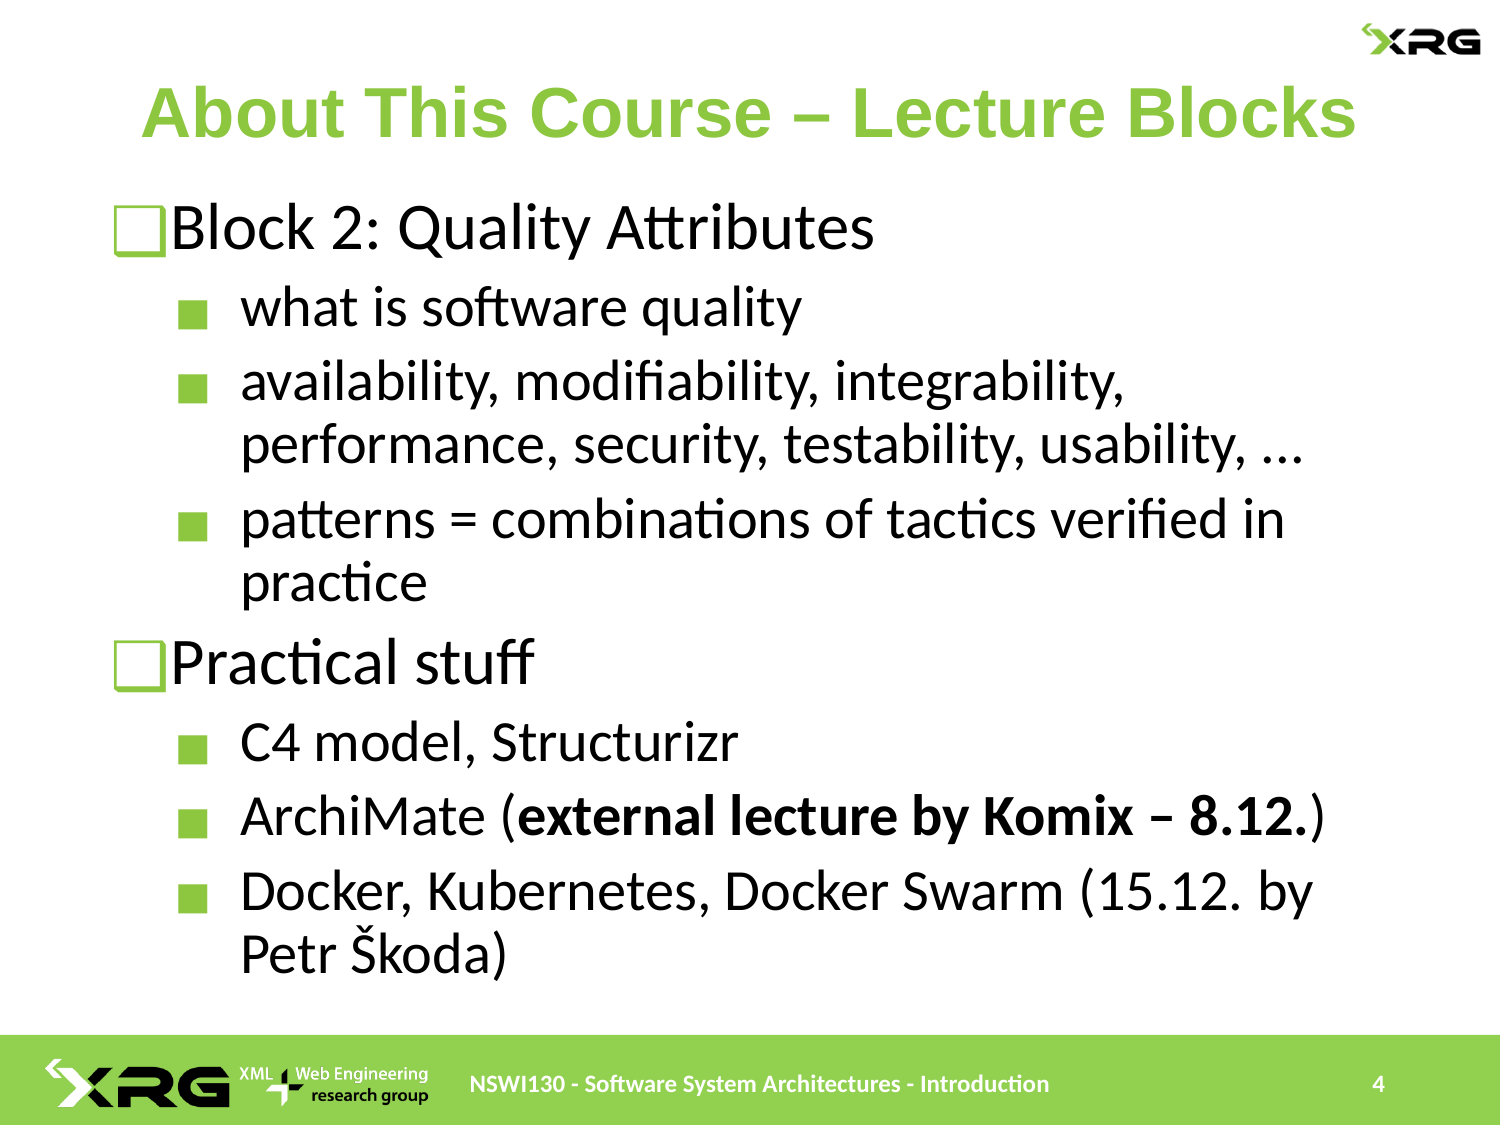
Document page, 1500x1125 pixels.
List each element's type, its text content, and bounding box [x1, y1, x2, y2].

footer NSWI130 - Software System Architectures - Introduction [454, 1034, 1357, 1125]
list Block 2: Quality Attributes what is software quality availability, modifiability, integrability, performance, security, testability, usability, ... patterns = combinations of tactics verified in practice Practical stuff C4 model, Structurizr ArchiMate (external lecture by Komix – 8.12.) Docker, Kubernetes, Docker Swarm (15.12. by Petr Škoda) [75, 184, 1425, 1005]
title About This Course – Lecture Blocks [75, 45, 1425, 173]
picture [37, 1054, 435, 1111]
slide_number 4 [1357, 1034, 1483, 1125]
picture [1357, 19, 1483, 60]
